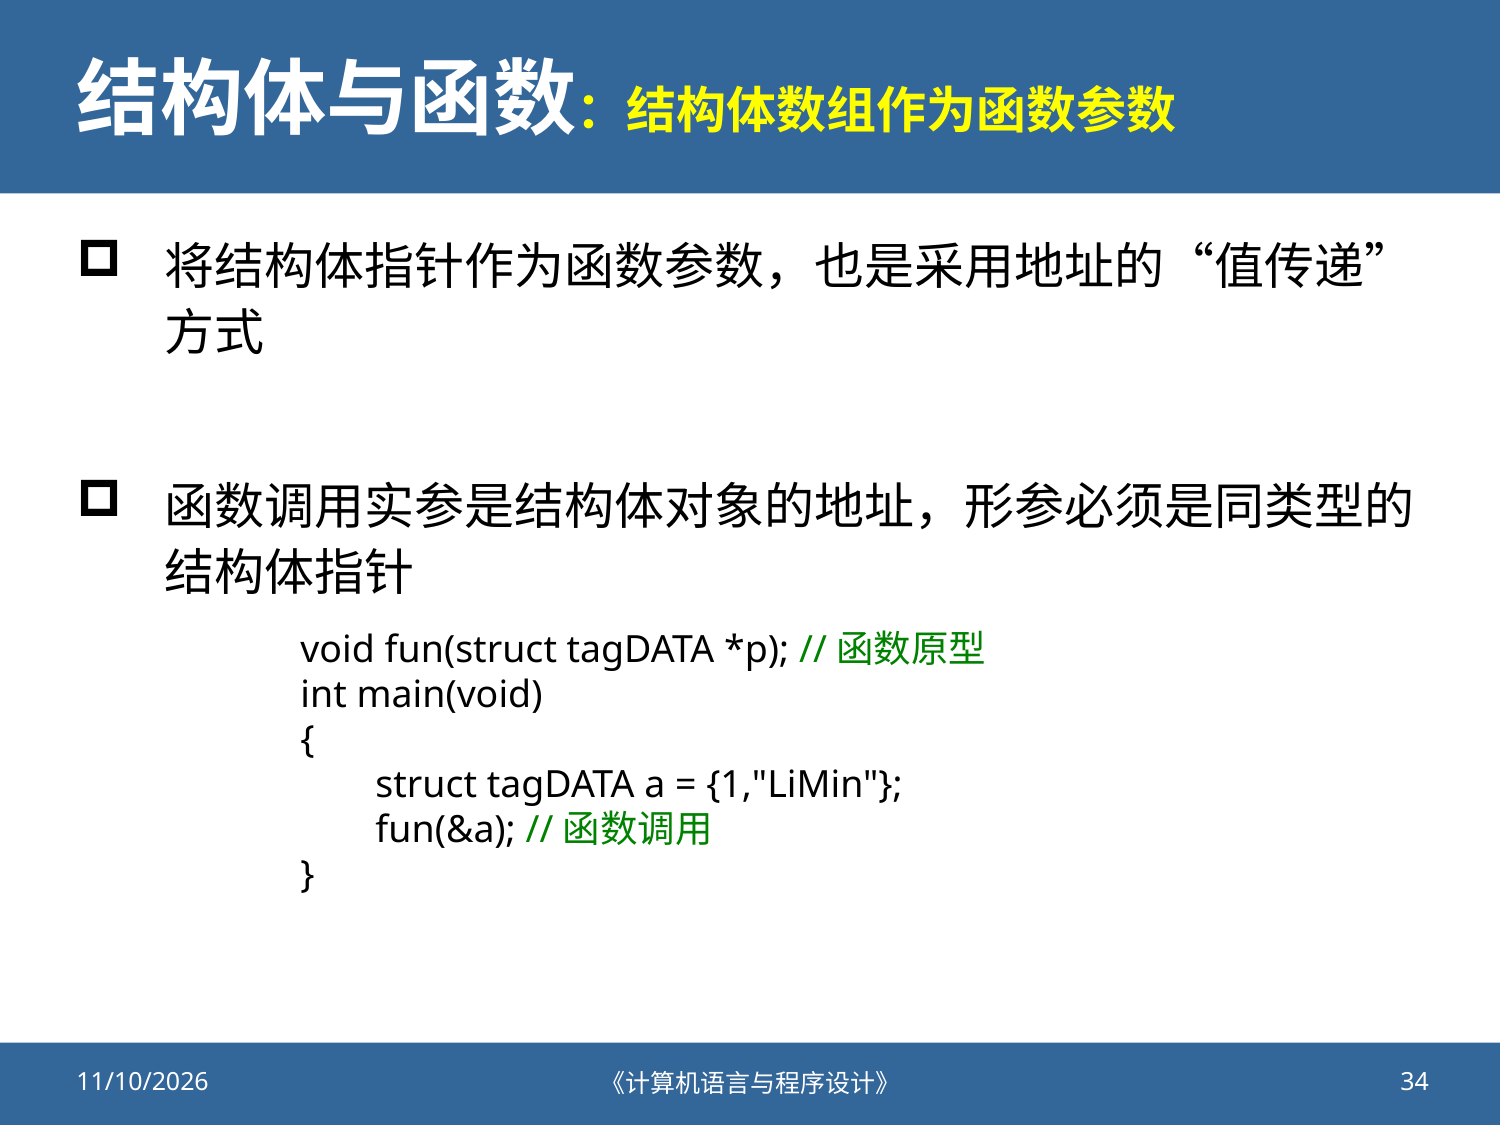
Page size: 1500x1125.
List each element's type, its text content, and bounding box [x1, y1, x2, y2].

text_box void fun(struct tagDATA *p); //函数原型 int main(void) { struct tagDATA a = {1,"LiMin"}; fun(&a); //函数调用 } [285, 617, 1313, 902]
footer 《计算机语言与程序设计》 [480, 1052, 1021, 1113]
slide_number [61, 1052, 422, 1113]
title 结构体与函数：结构体数组作为函数参数 [61, 27, 1441, 177]
list 将结构体指针作为函数参数，也是采用地址的“值传递”方式 函数调用实参是结构体对象的地址，形参必须是同类型的结构体指针 [61, 221, 1441, 1014]
slide_number 34 [1084, 1052, 1444, 1113]
